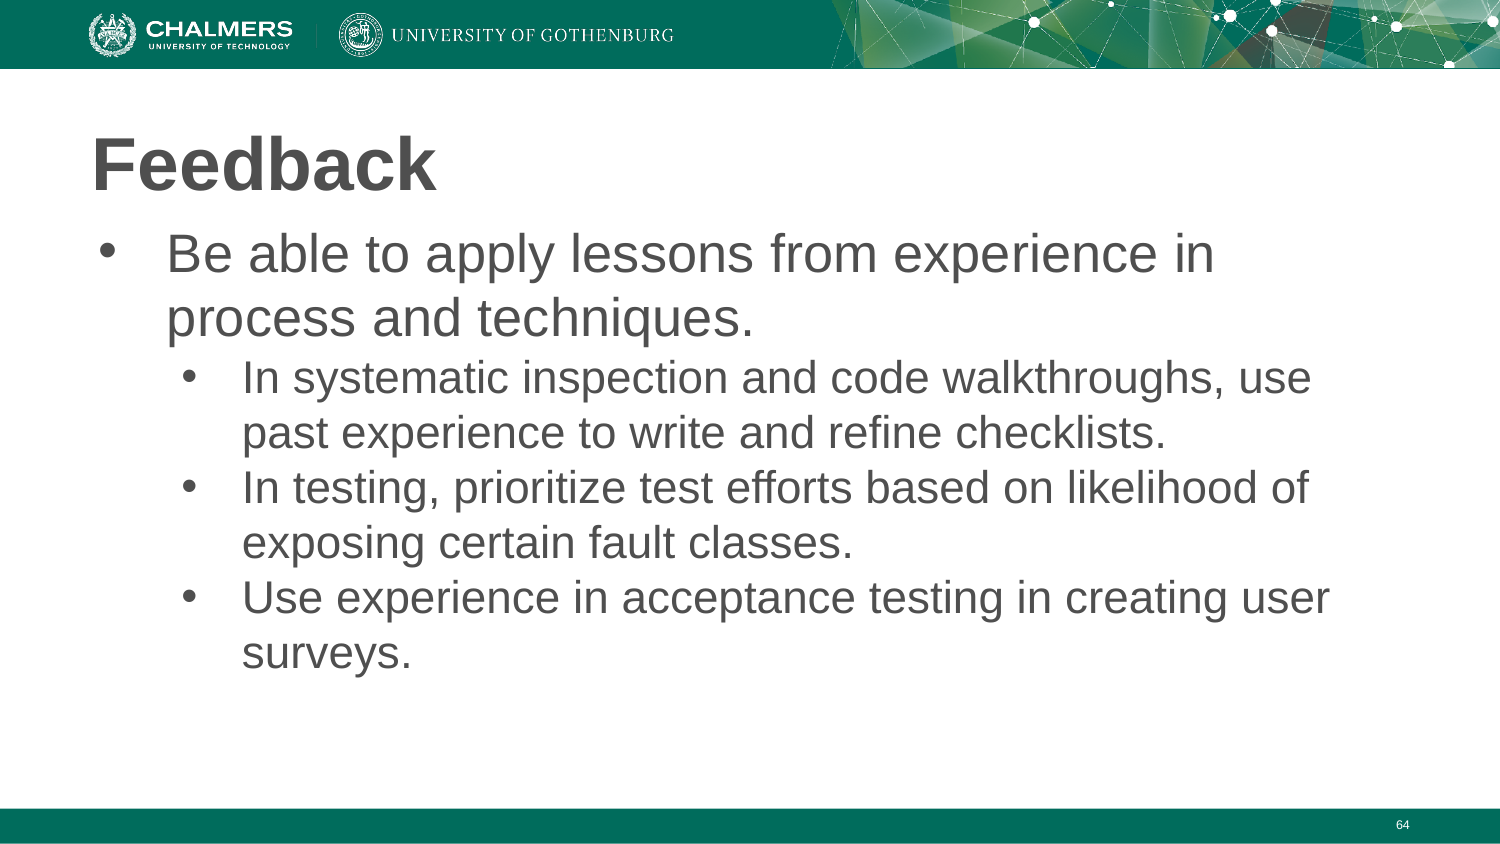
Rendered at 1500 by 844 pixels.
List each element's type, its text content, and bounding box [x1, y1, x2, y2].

picture [759, 0, 1500, 68]
slide_number ‹#› [1074, 809, 1425, 844]
title Feedback [76, 100, 1425, 210]
picture [64, 0, 696, 85]
list Be able to apply lessons from experience in process and techniques. In systematic inspection and code walkthroughs, use past experience to write and refine checklists. In testing, prioritize test efforts based on likelihood of exposing certain fault classes. Use experience in acceptance testing in creating user surveys. [76, 210, 1425, 782]
